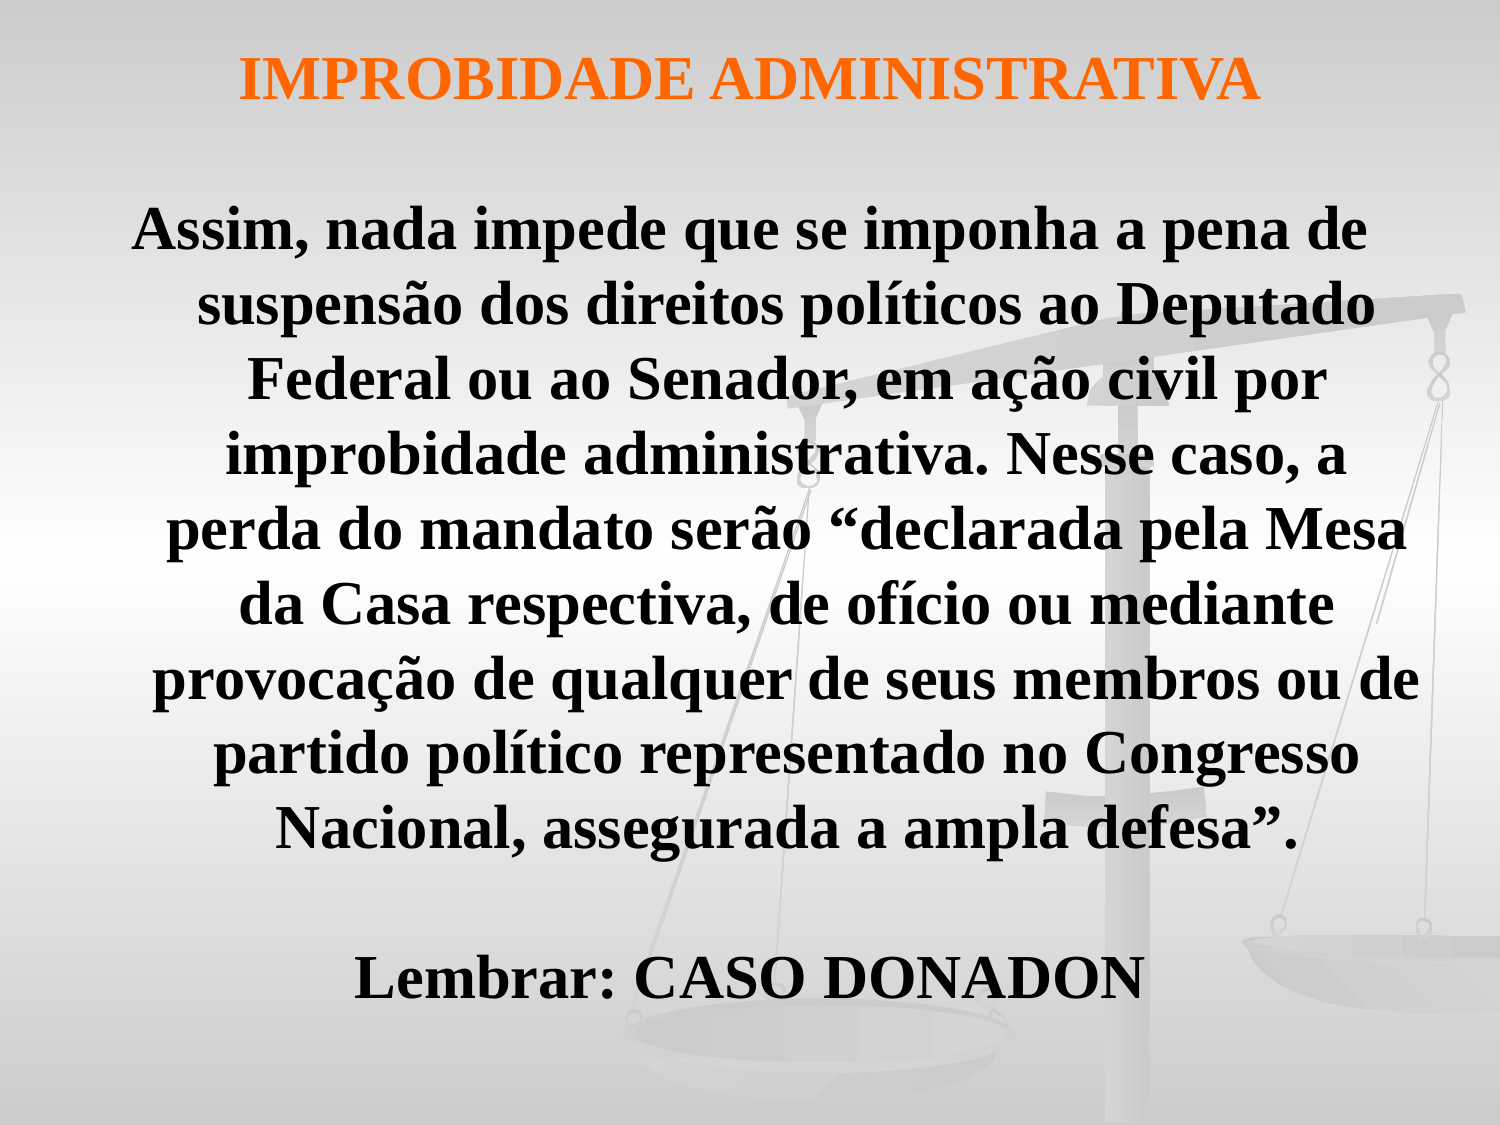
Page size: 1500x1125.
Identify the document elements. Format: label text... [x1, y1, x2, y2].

text_box IMPROBIDADE ADMINISTRATIVA Assim, nada impede que se imponha a pena de suspensão dos direitos políticos ao Deputado Federal ou ao Senador, em ação civil por improbidade administrativa. Nesse caso, a perda do mandato serão “declarada pela Mesa da Casa respectiva, de ofício ou mediante provocação de qualquer de seus membros ou de partido político representado no Congresso Nacional, assegurada a ampla defesa”. Lembrar: CASO DONADON [59, 29, 1442, 1019]
